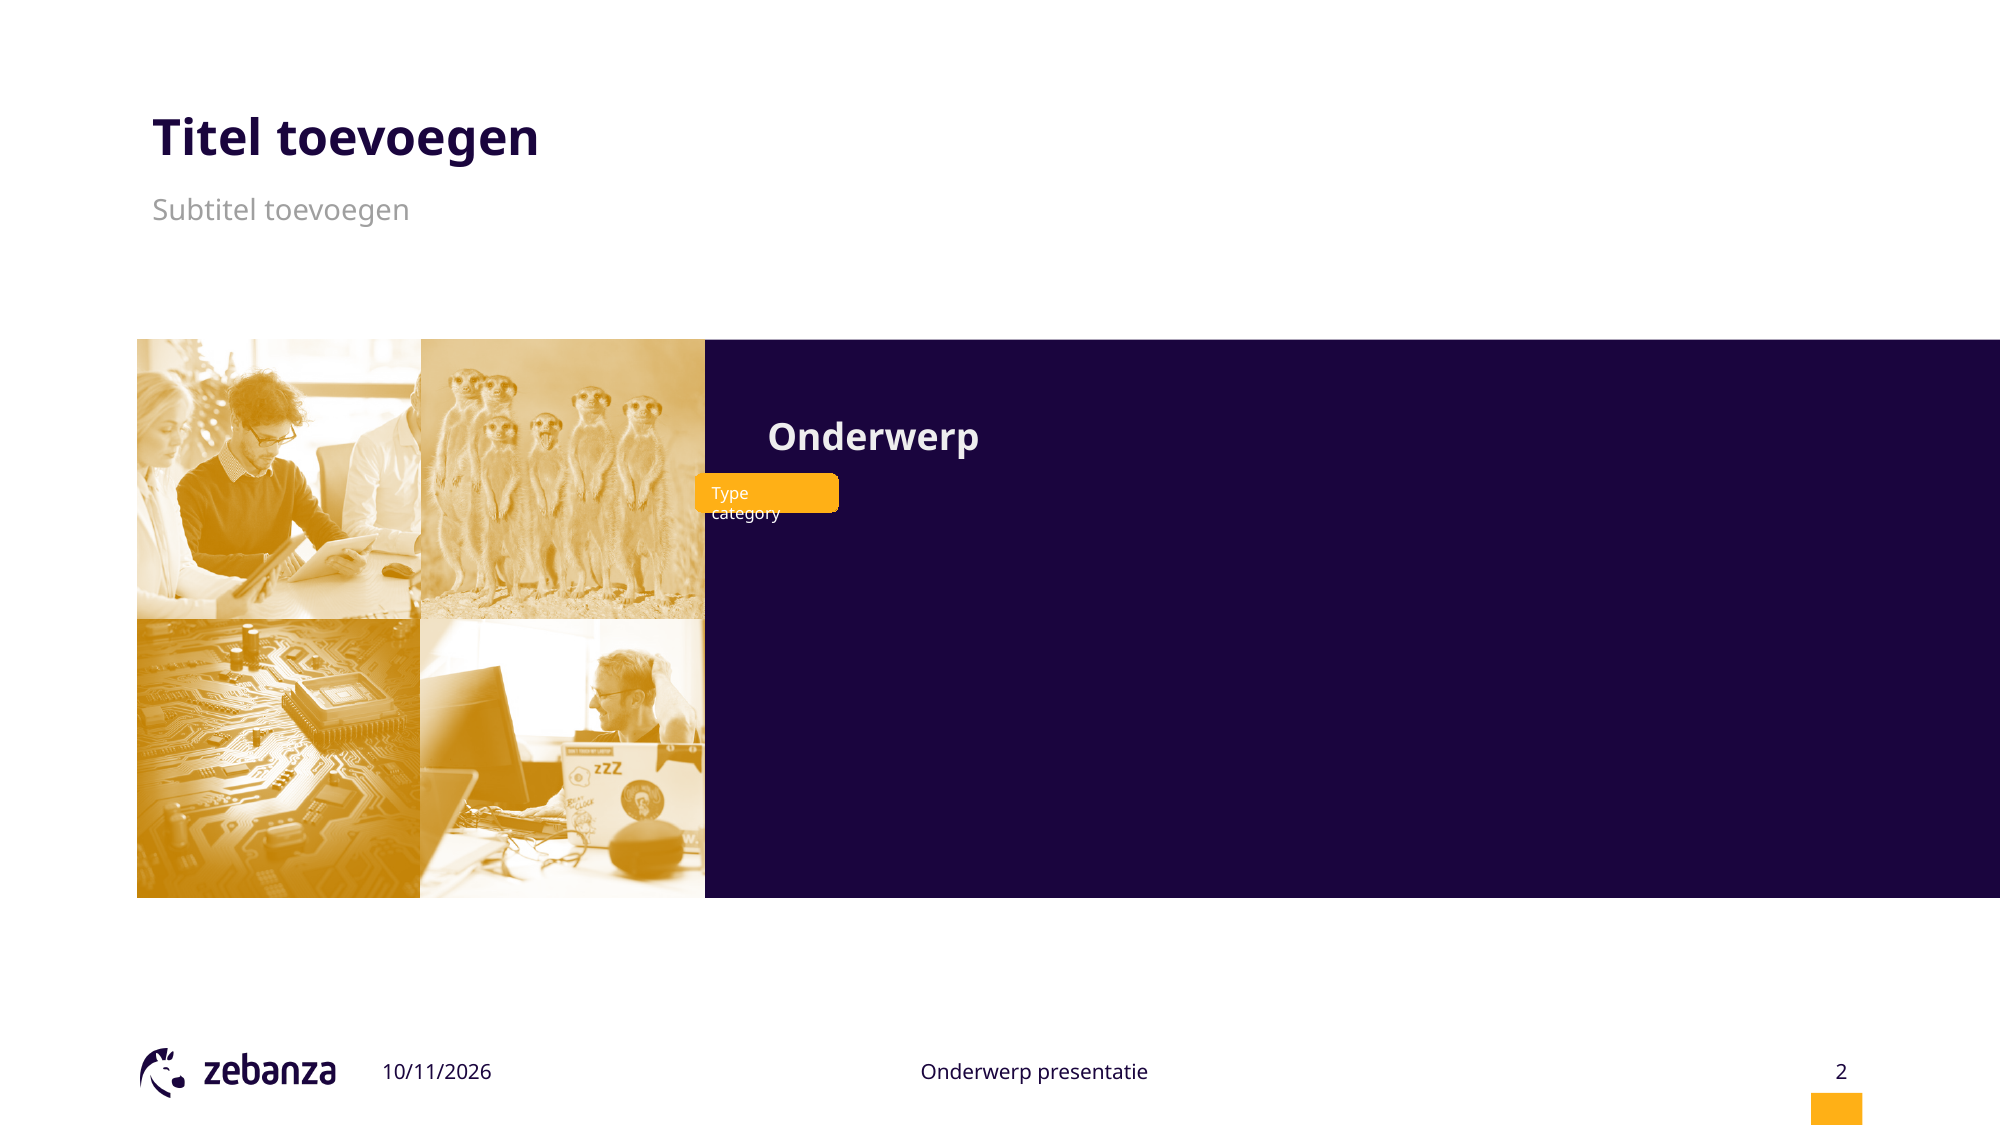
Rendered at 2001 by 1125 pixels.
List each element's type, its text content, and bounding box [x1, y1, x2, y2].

list Subtitel toevoegen [137, 178, 1863, 244]
footer Onderwerp presentatie [697, 1042, 1373, 1103]
text_box Type category [705, 473, 839, 513]
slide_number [367, 1042, 657, 1103]
list Onderwerp [752, 384, 1863, 493]
slide_number 2 [1412, 1042, 1863, 1103]
picture [137, 339, 705, 898]
title Titel toevoegen [137, 59, 1863, 178]
